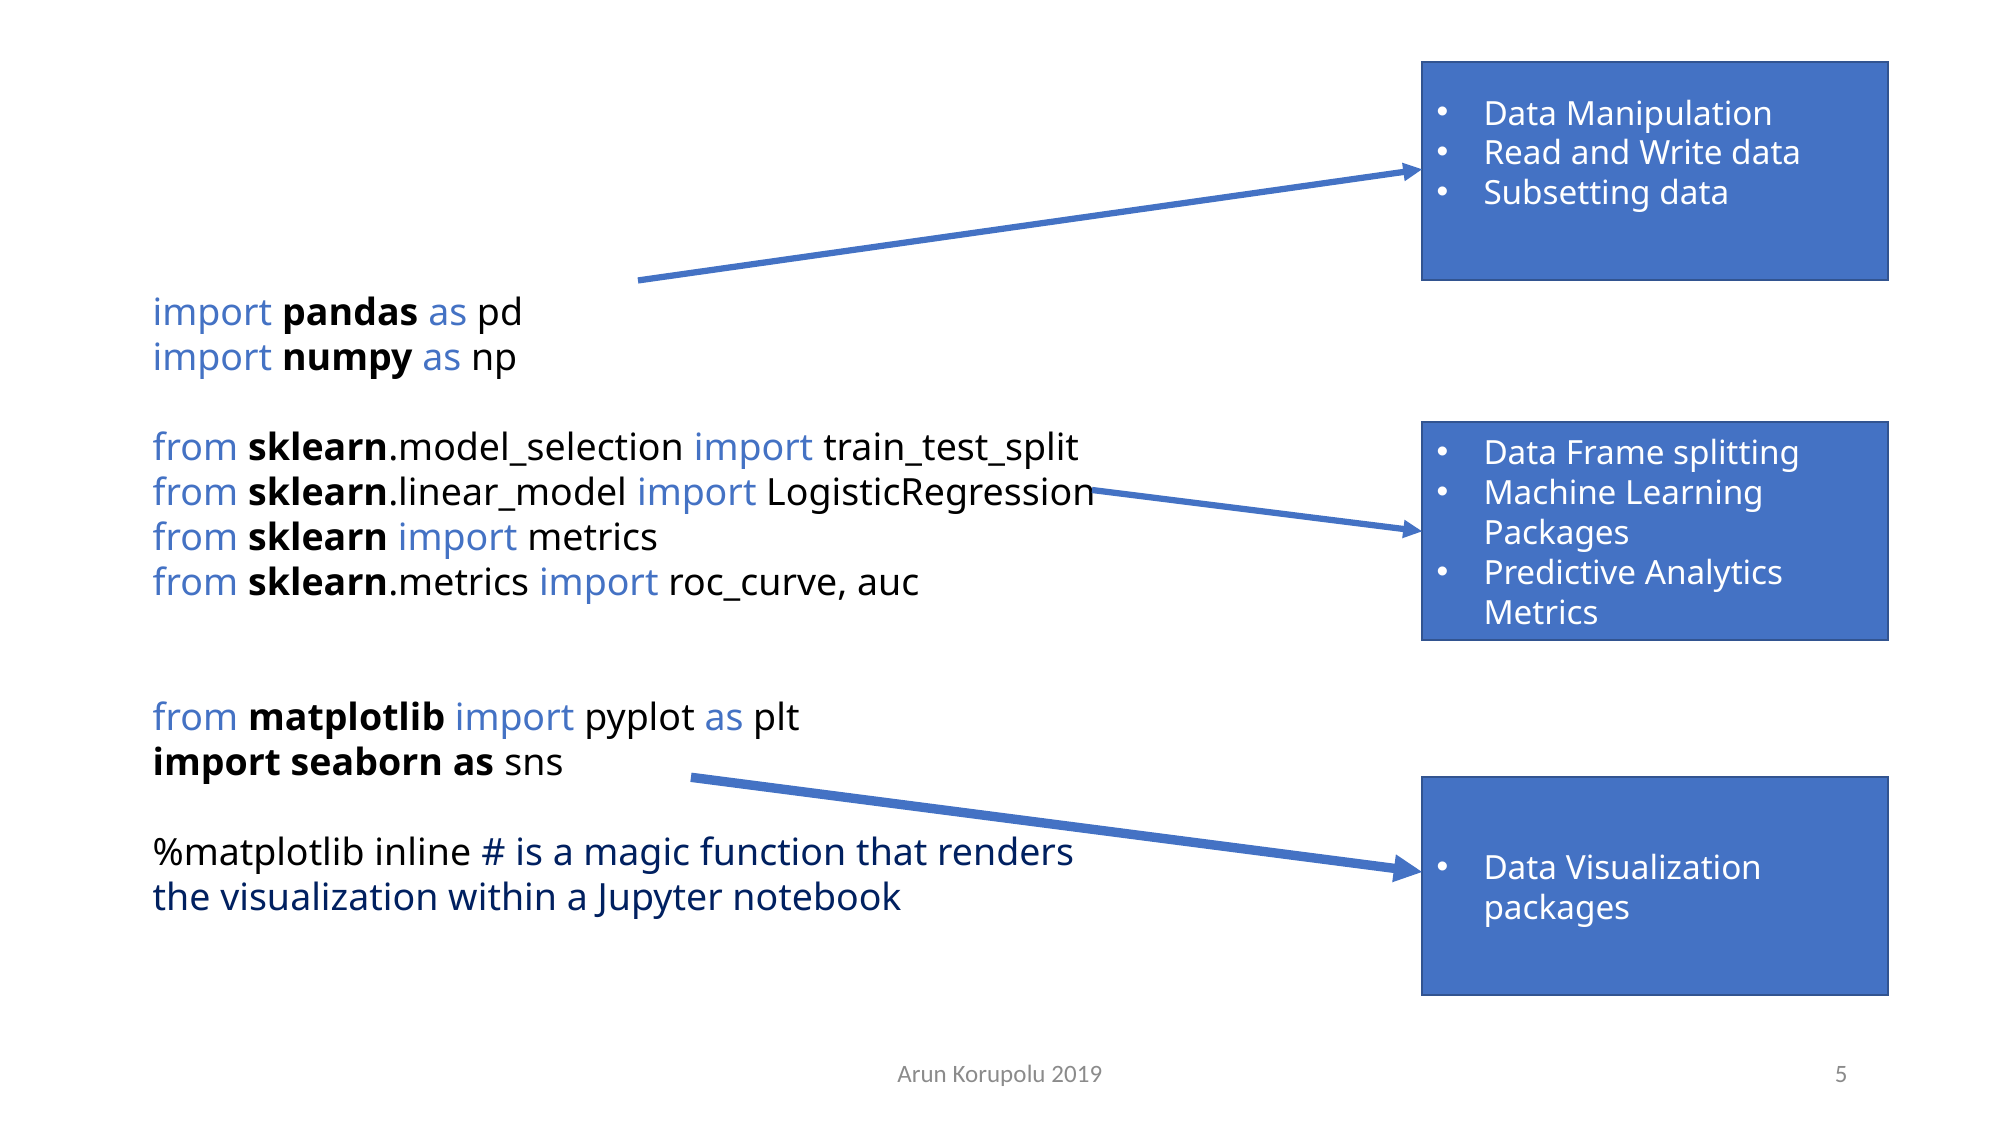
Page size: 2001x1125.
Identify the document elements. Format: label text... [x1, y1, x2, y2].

text_box Data Manipulation Read and Write data Subsetting data [1421, 61, 1889, 281]
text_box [1091, 489, 1422, 532]
slide_number 5 [1412, 1042, 1863, 1103]
text_box import pandas as pd import numpy as np from sklearn.model_selection import train_test_split from sklearn.linear_model import LogisticRegression from sklearn import metrics from sklearn.metrics import roc_curve, auc from matplotlib import pyplot as plt import seaborn as sns %matplotlib inline # is a magic function that renders the visualization within a Jupyter notebook [138, 280, 1138, 926]
text_box Data Visualization packages [1421, 776, 1889, 996]
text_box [690, 777, 1422, 872]
text_box Data Frame splitting Machine Learning Packages Predictive Analytics Metrics [1421, 421, 1889, 641]
footer Arun Korupolu 2019 [662, 1042, 1338, 1103]
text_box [637, 169, 1422, 281]
